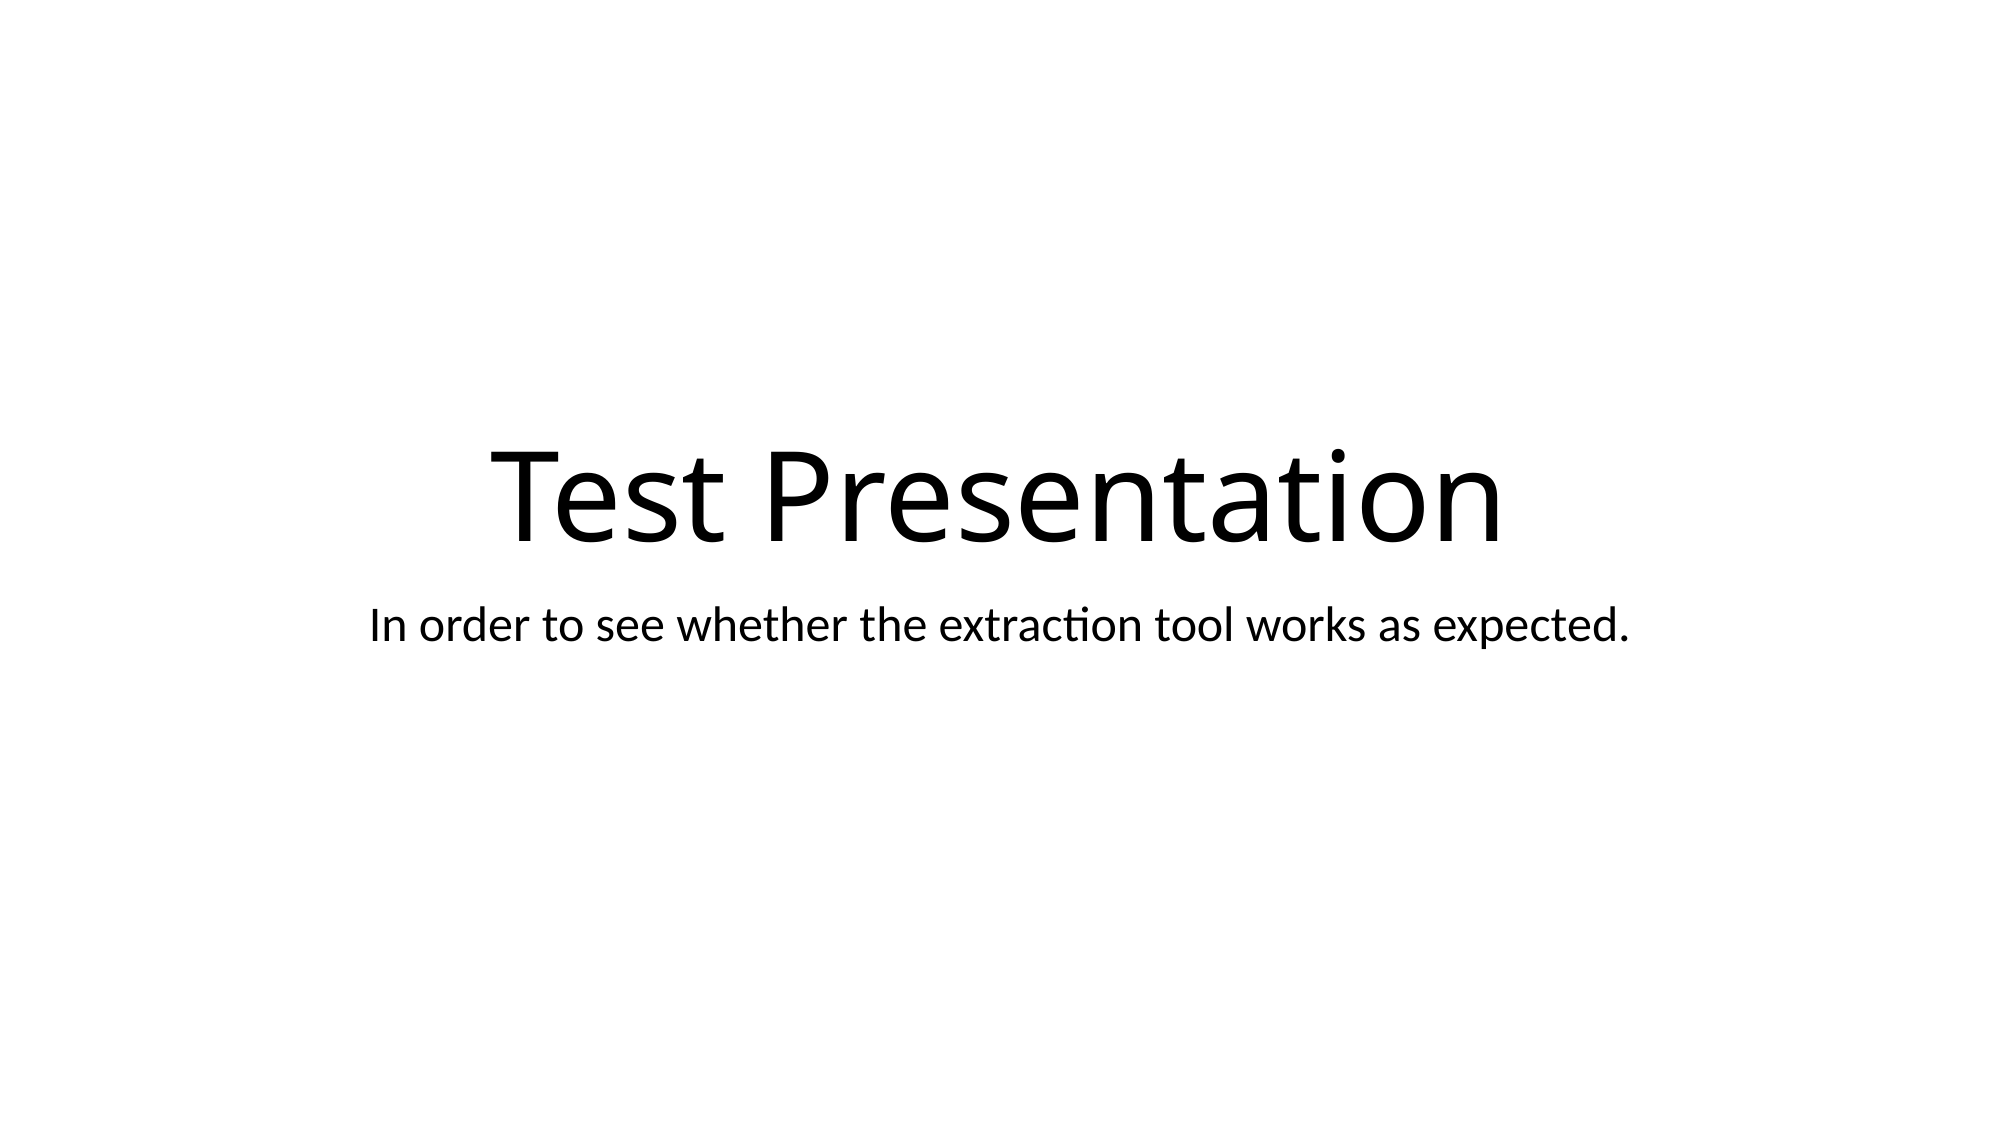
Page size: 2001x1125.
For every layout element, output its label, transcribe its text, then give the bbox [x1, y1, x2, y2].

title Test Presentation [249, 184, 1750, 576]
subtitle In order to see whether the extraction tool works as expected. [249, 590, 1750, 863]
